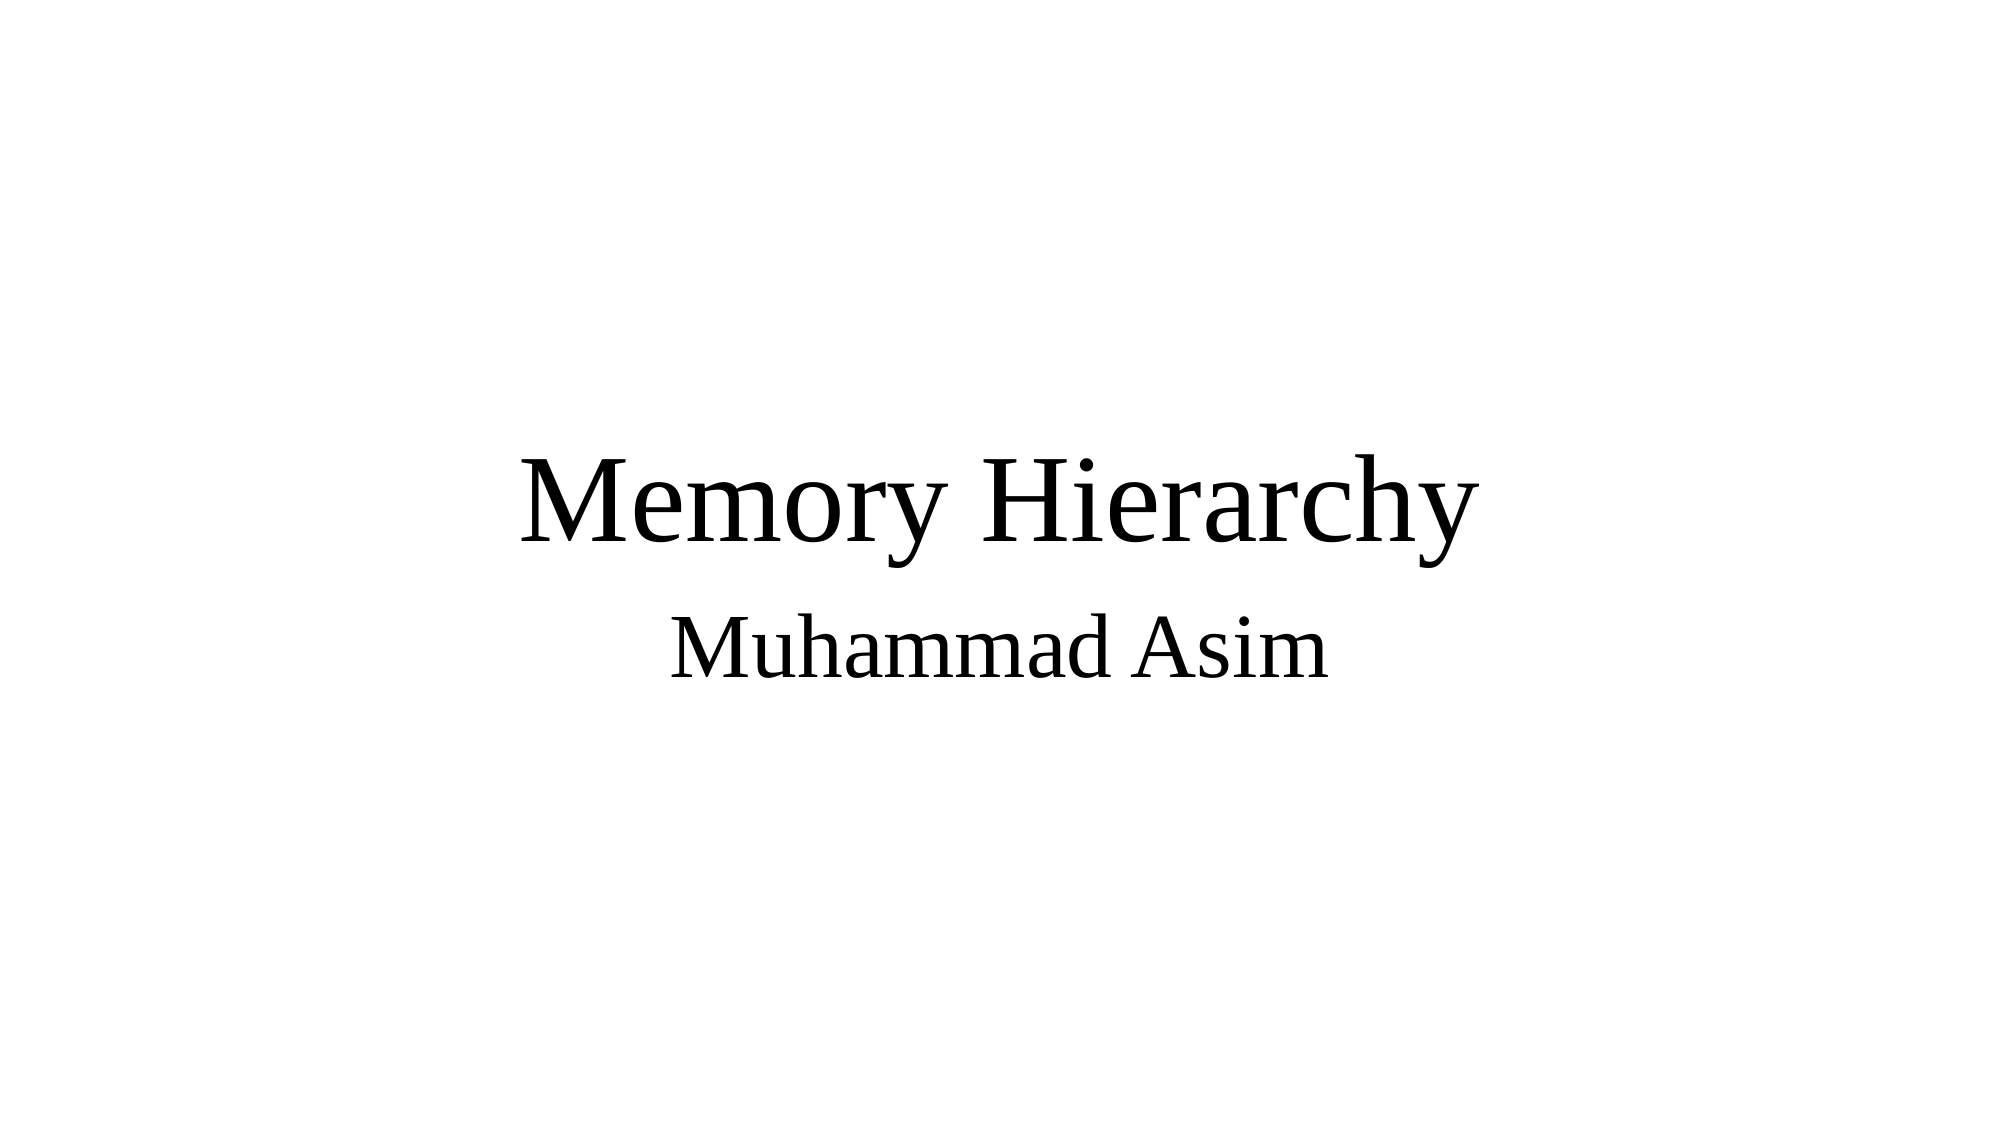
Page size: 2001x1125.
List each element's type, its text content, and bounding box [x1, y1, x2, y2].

subtitle Muhammad Asim [249, 590, 1750, 863]
title Memory Hierarchy [249, 184, 1750, 576]
